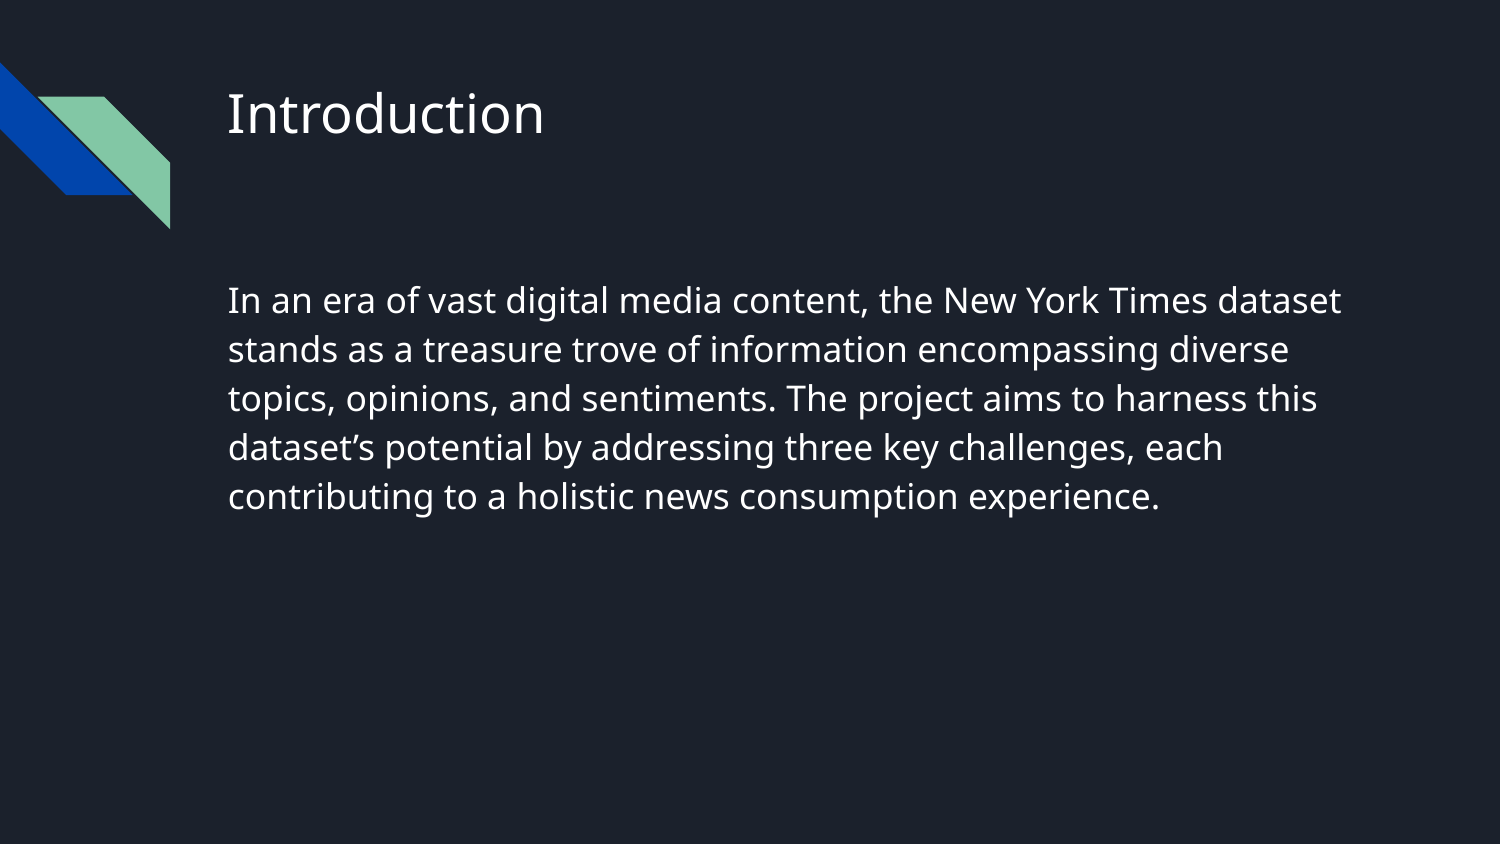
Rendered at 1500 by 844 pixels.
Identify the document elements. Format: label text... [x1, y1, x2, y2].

list In an era of vast digital media content, the New York Times dataset stands as a treasure trove of information encompassing diverse topics, opinions, and sentiments. The project aims to harness this dataset’s potential by addressing three key challenges, each contributing to a holistic news consumption experience. [212, 257, 1368, 735]
title Introduction [212, 64, 1368, 215]
